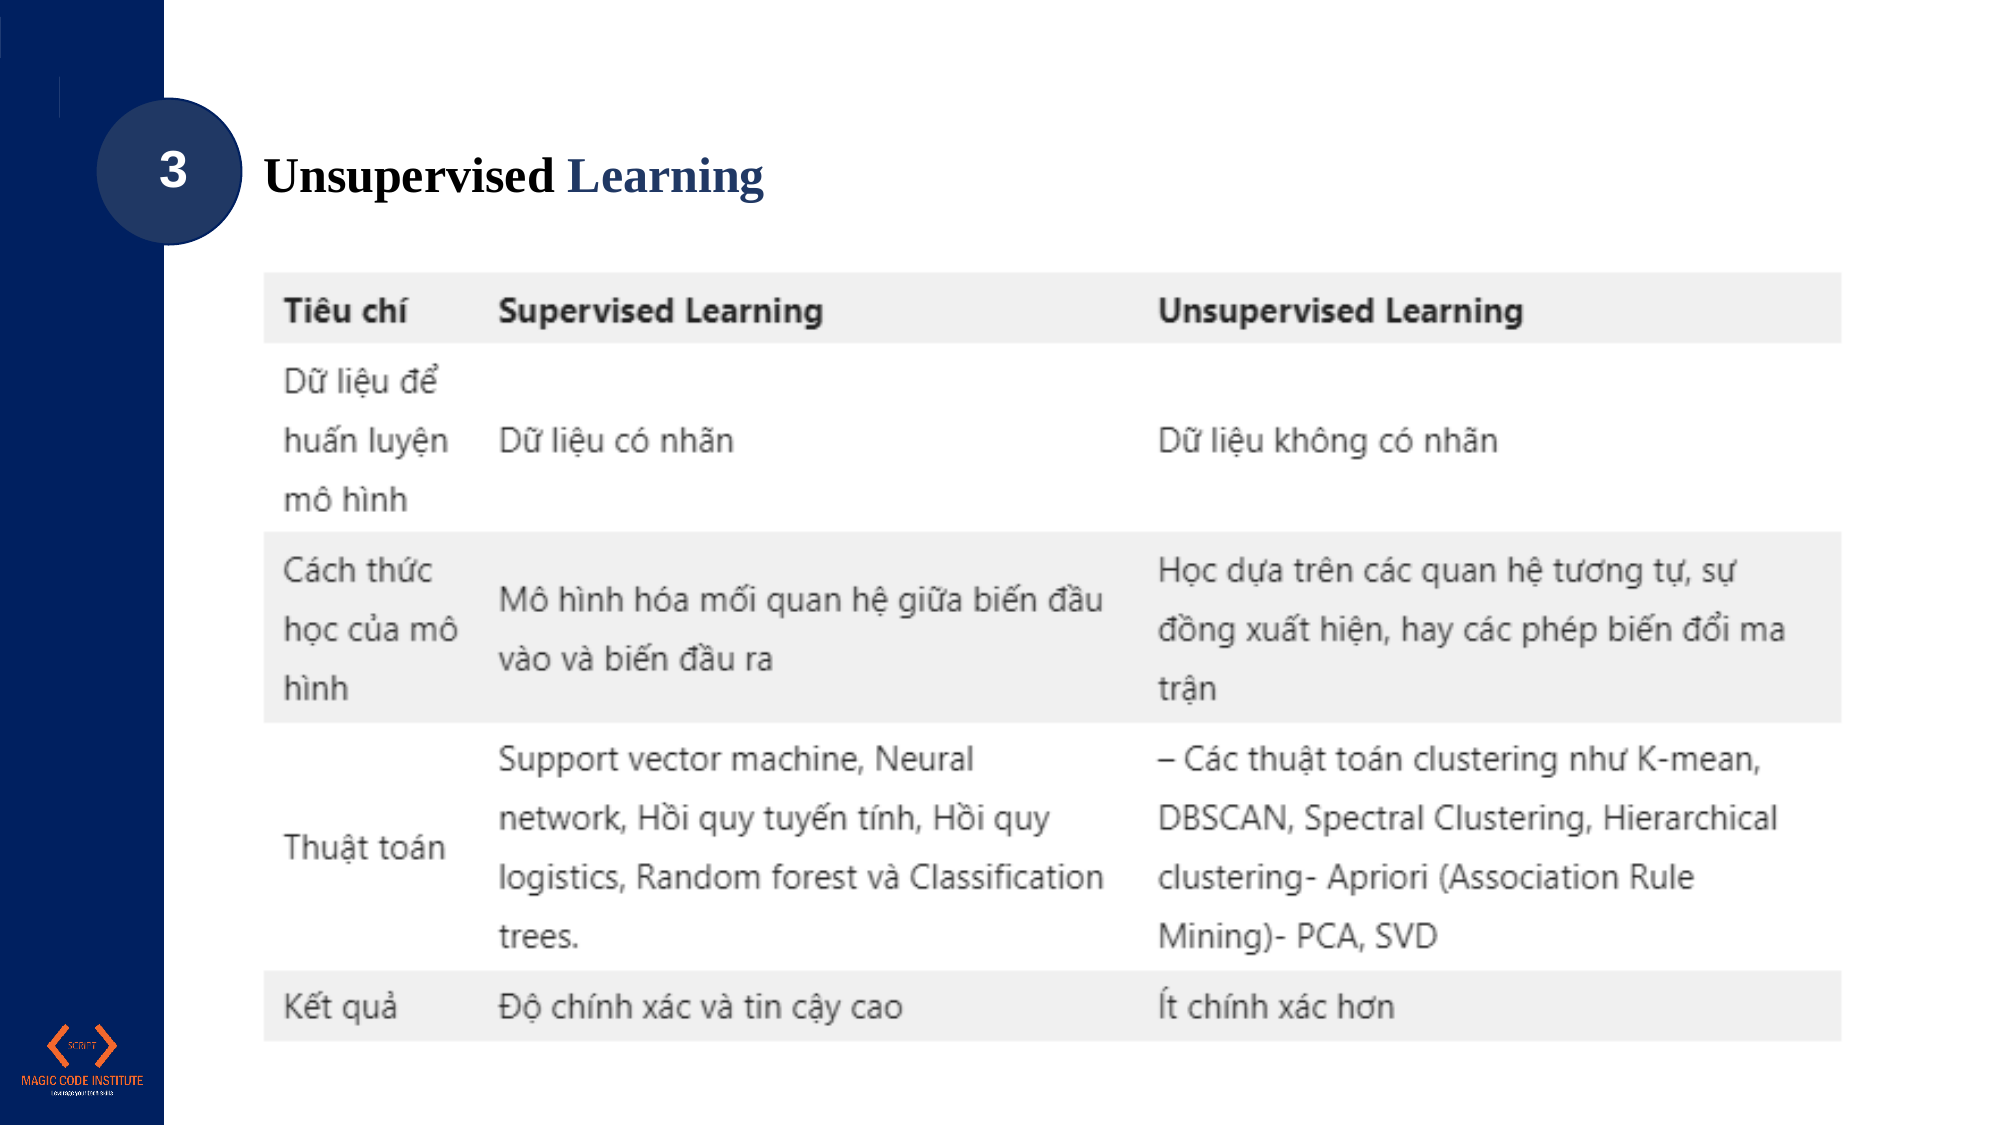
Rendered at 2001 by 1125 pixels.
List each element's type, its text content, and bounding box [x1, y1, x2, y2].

picture [10, 1019, 153, 1102]
text_box Unsupervised Learning [248, 123, 1798, 228]
list 3 [137, 123, 210, 211]
picture [259, 255, 1867, 1060]
